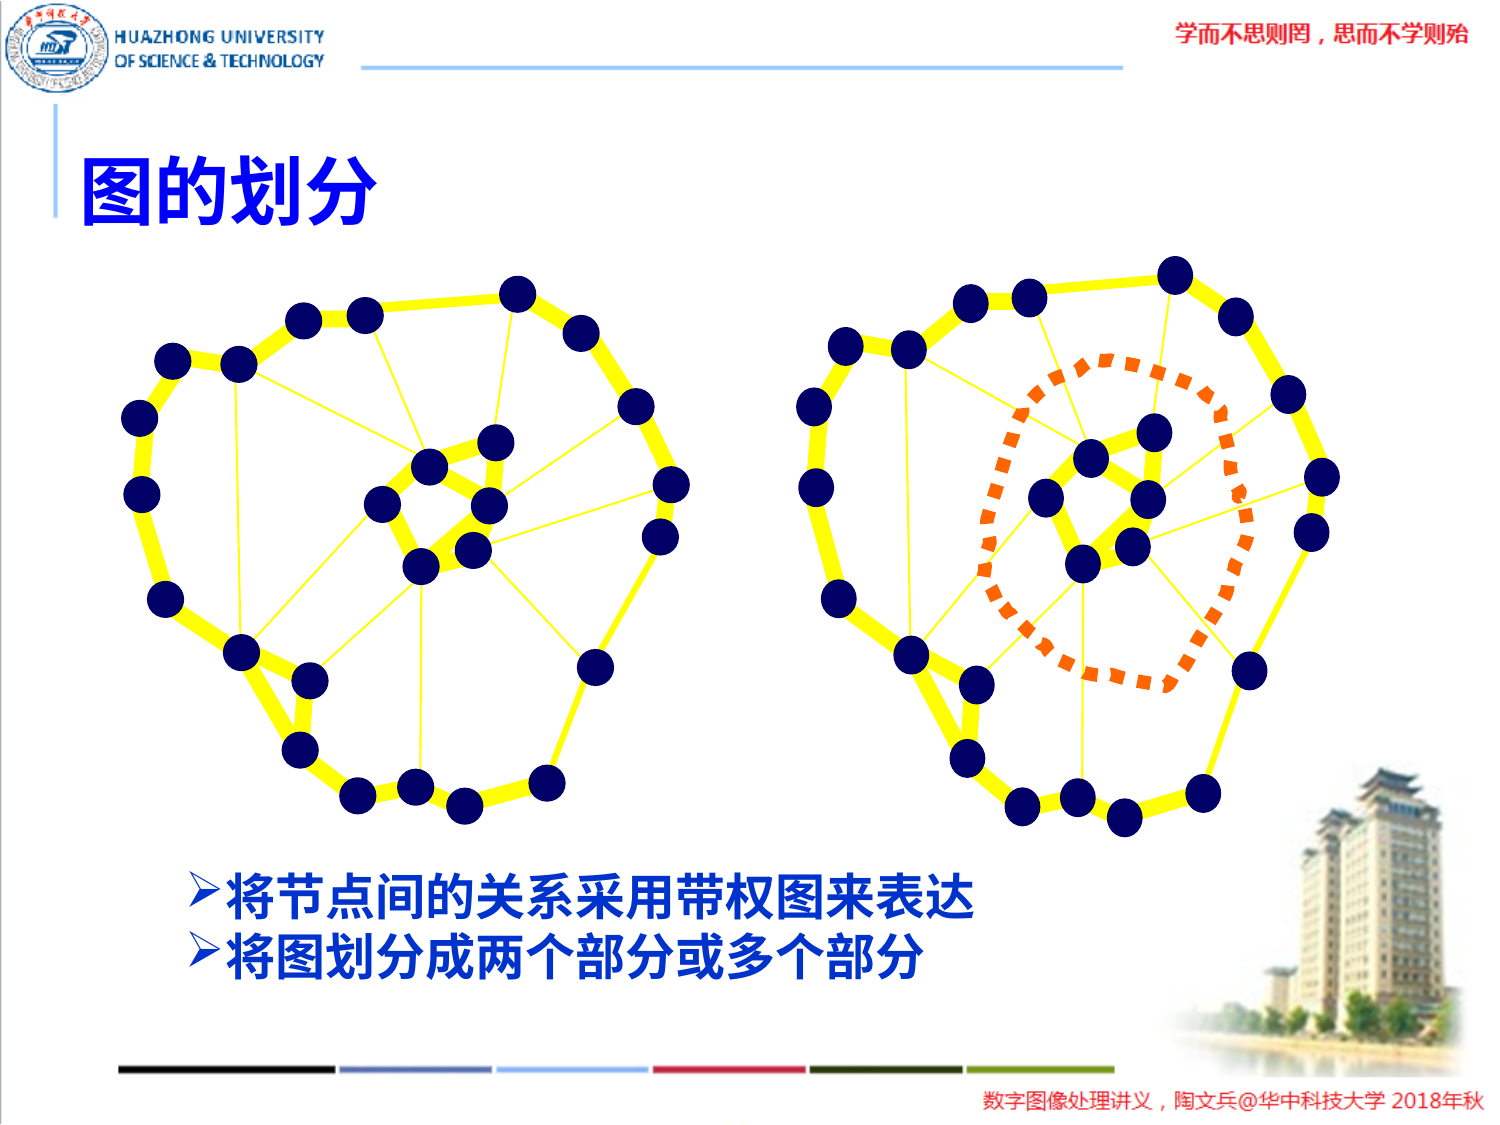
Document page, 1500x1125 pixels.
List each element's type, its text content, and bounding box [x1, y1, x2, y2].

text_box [123, 278, 687, 822]
picture [0, 1, 1500, 1124]
text_box 将节点间的关系采用带权图来表达 将图划分成两个部分或多个部分 [171, 857, 1176, 993]
text_box 图的划分 [64, 137, 1115, 242]
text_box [798, 258, 1337, 835]
